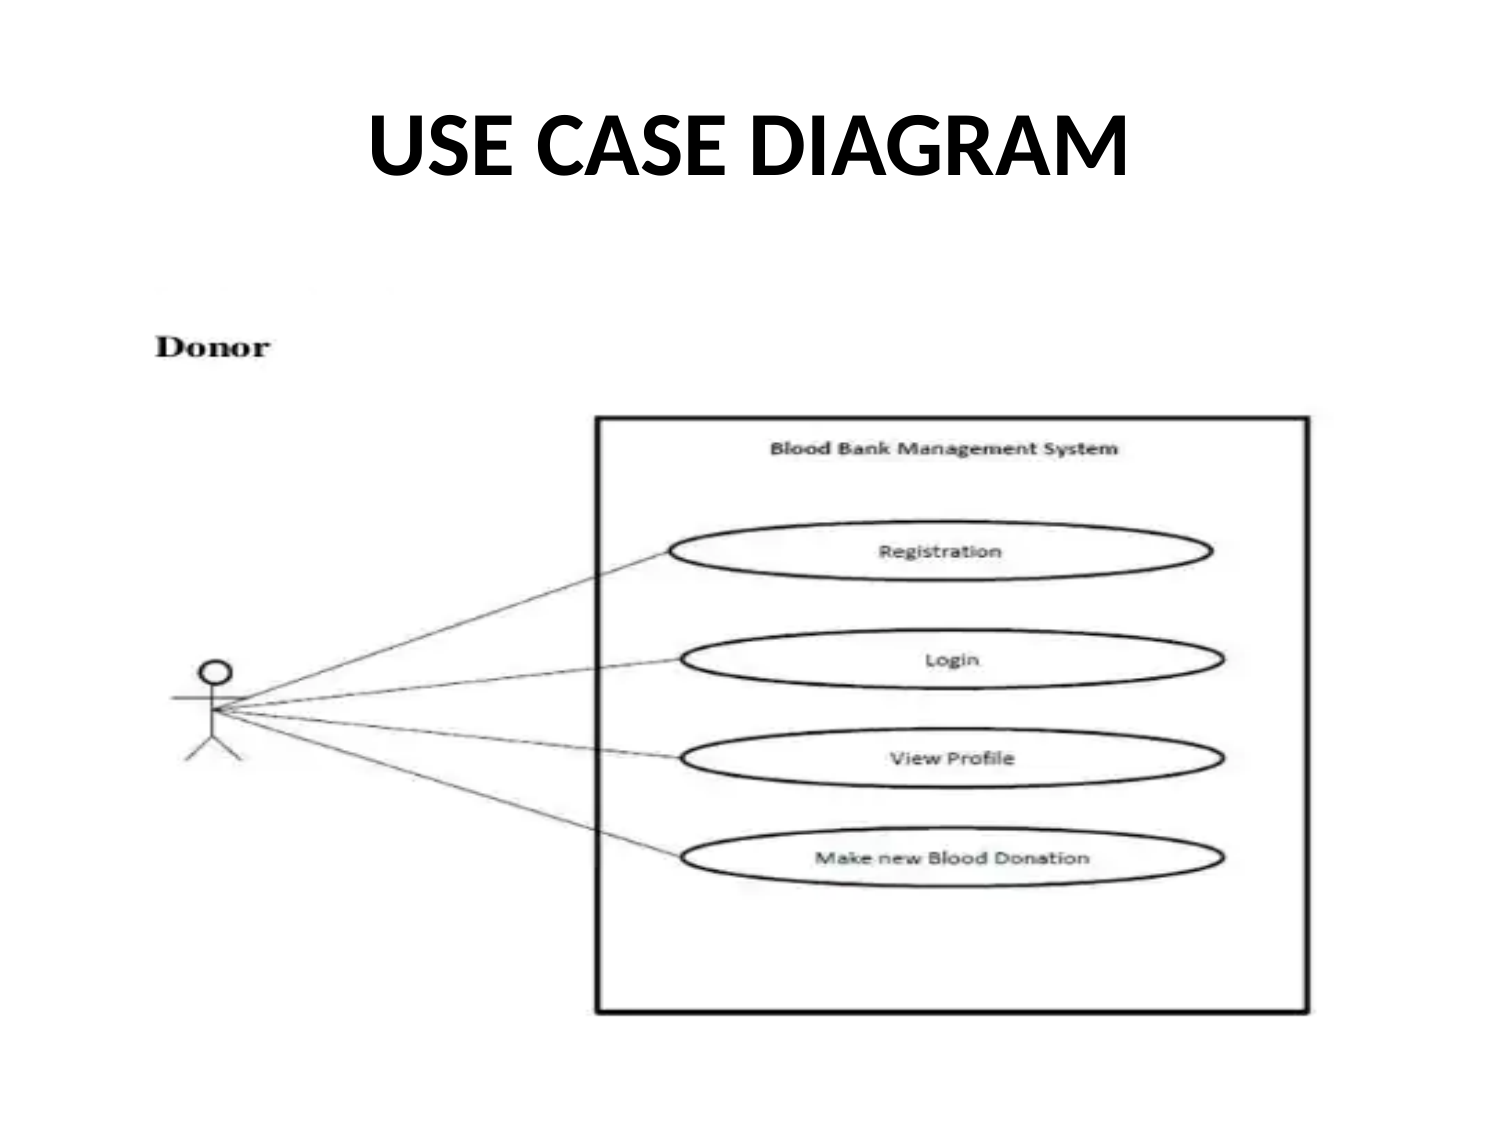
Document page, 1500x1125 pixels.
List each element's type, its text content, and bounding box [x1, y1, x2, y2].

title USE CASE DIAGRAM [75, 45, 1425, 233]
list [62, 287, 1351, 1026]
